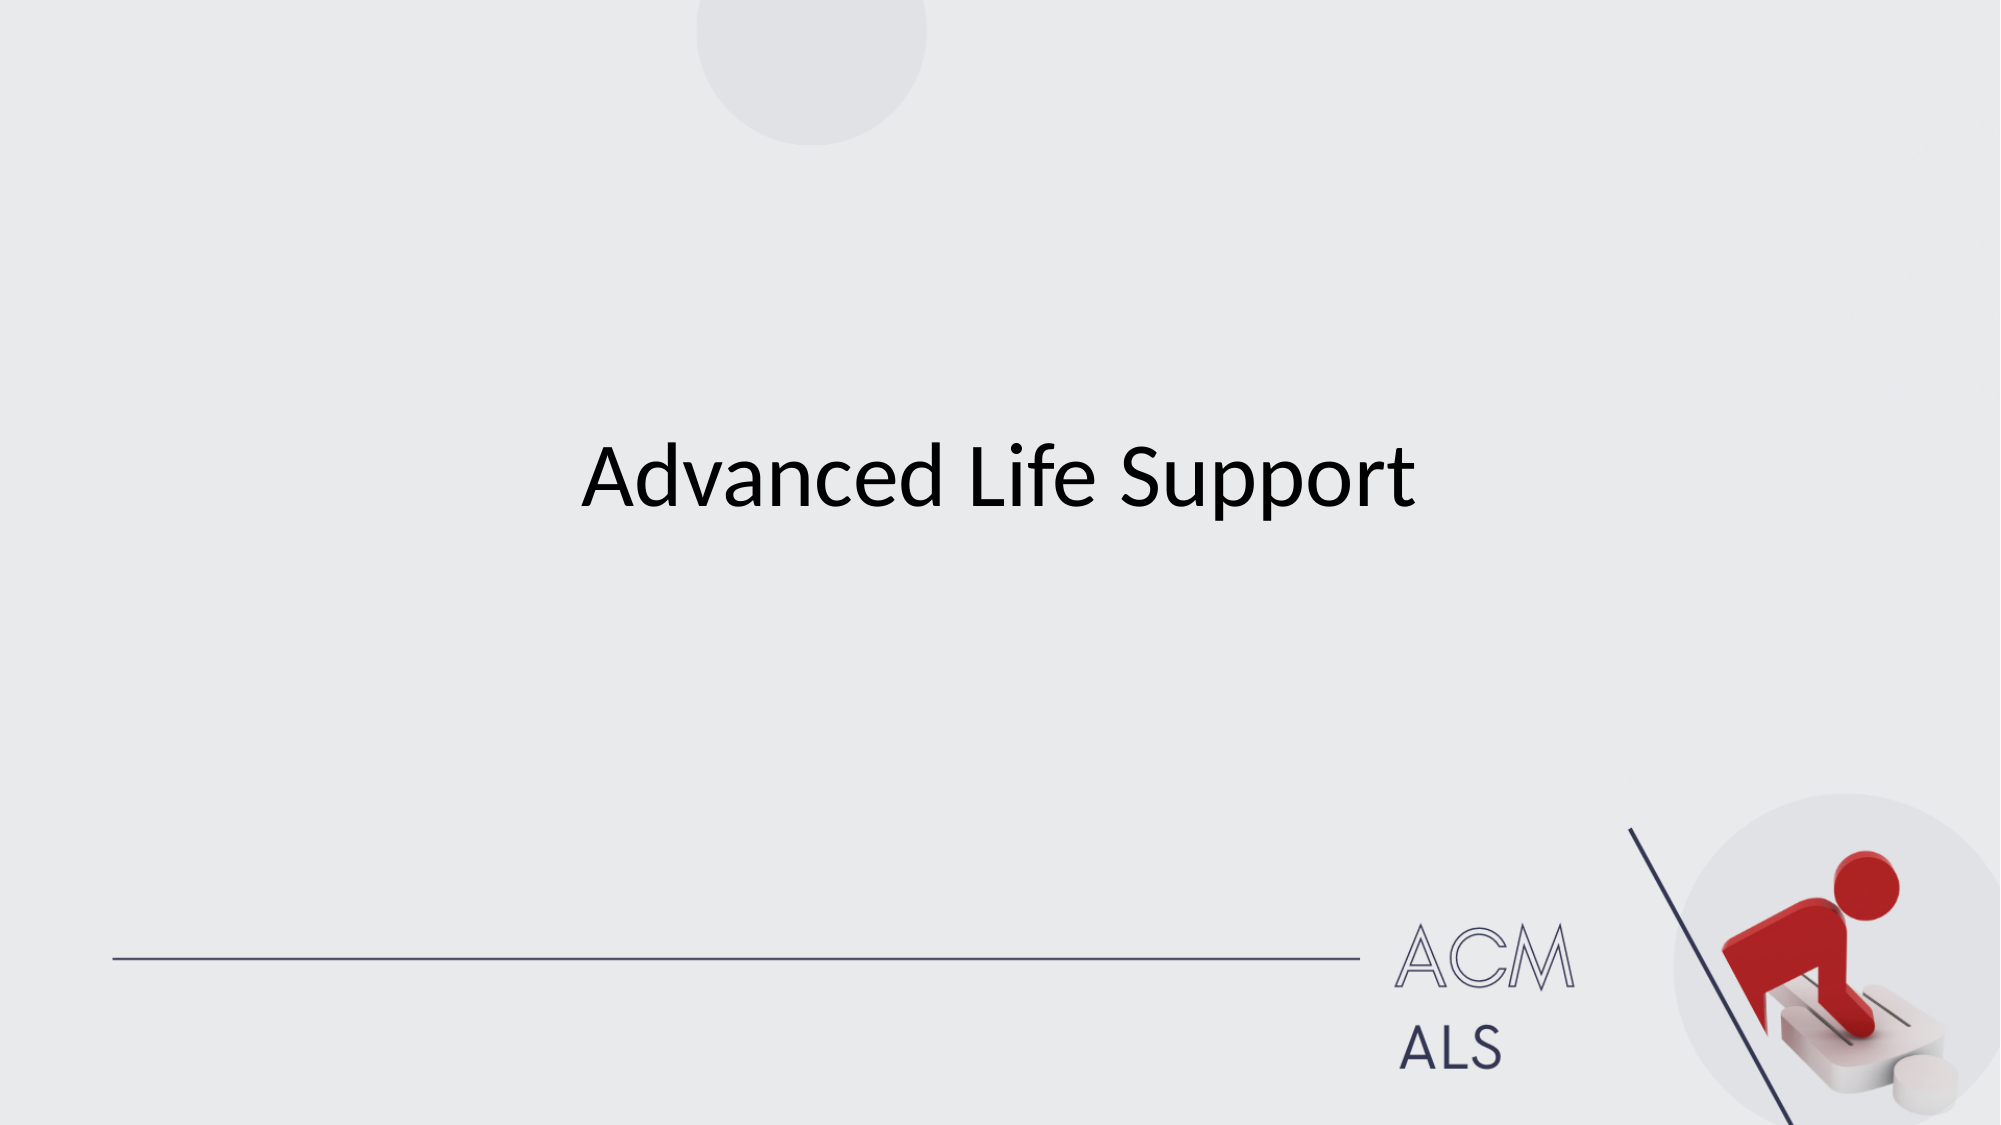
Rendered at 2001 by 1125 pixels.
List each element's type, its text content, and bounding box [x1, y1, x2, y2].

picture [0, 0, 2001, 1125]
title Advanced Life Support [150, 349, 1850, 591]
